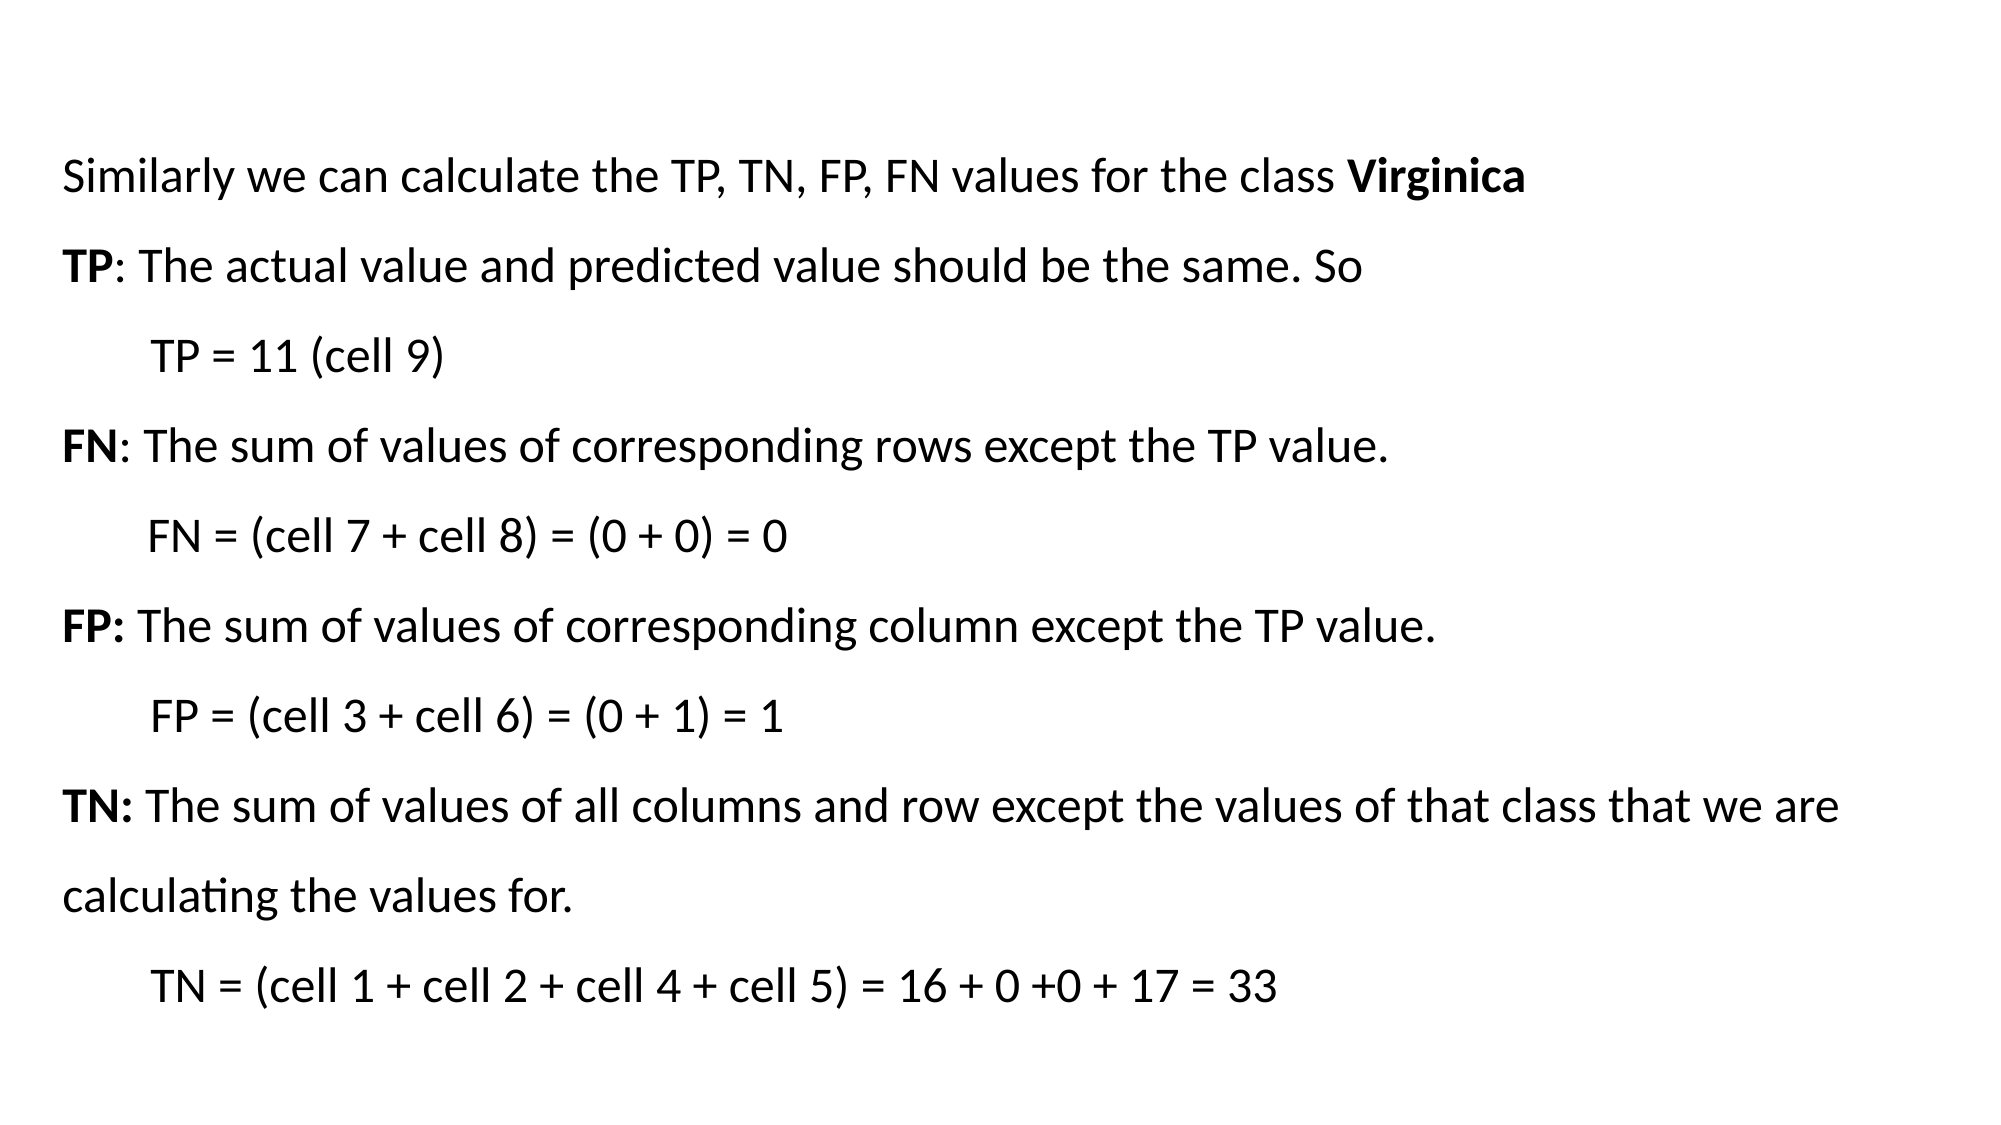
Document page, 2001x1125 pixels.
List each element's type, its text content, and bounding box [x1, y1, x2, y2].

list Similarly we can calculate the TP, TN, FP, FN values for the class Virginica TP: The actual value and predicted value should be the same. So TP = 11 (cell 9) FN: The sum of values of corresponding rows except the TP value. FN = (cell 7 + cell 8) = (0 + 0) = 0 FP: The sum of values of corresponding column except the TP value. FP = (cell 3 + cell 6) = (0 + 1) = 1 TN: The sum of values of all columns and row except the values of that class that we are calculating the values for. TN = (cell 1 + cell 2 + cell 4 + cell 5) = 16 + 0 +0 + 17 = 33 [62, 112, 1881, 1125]
